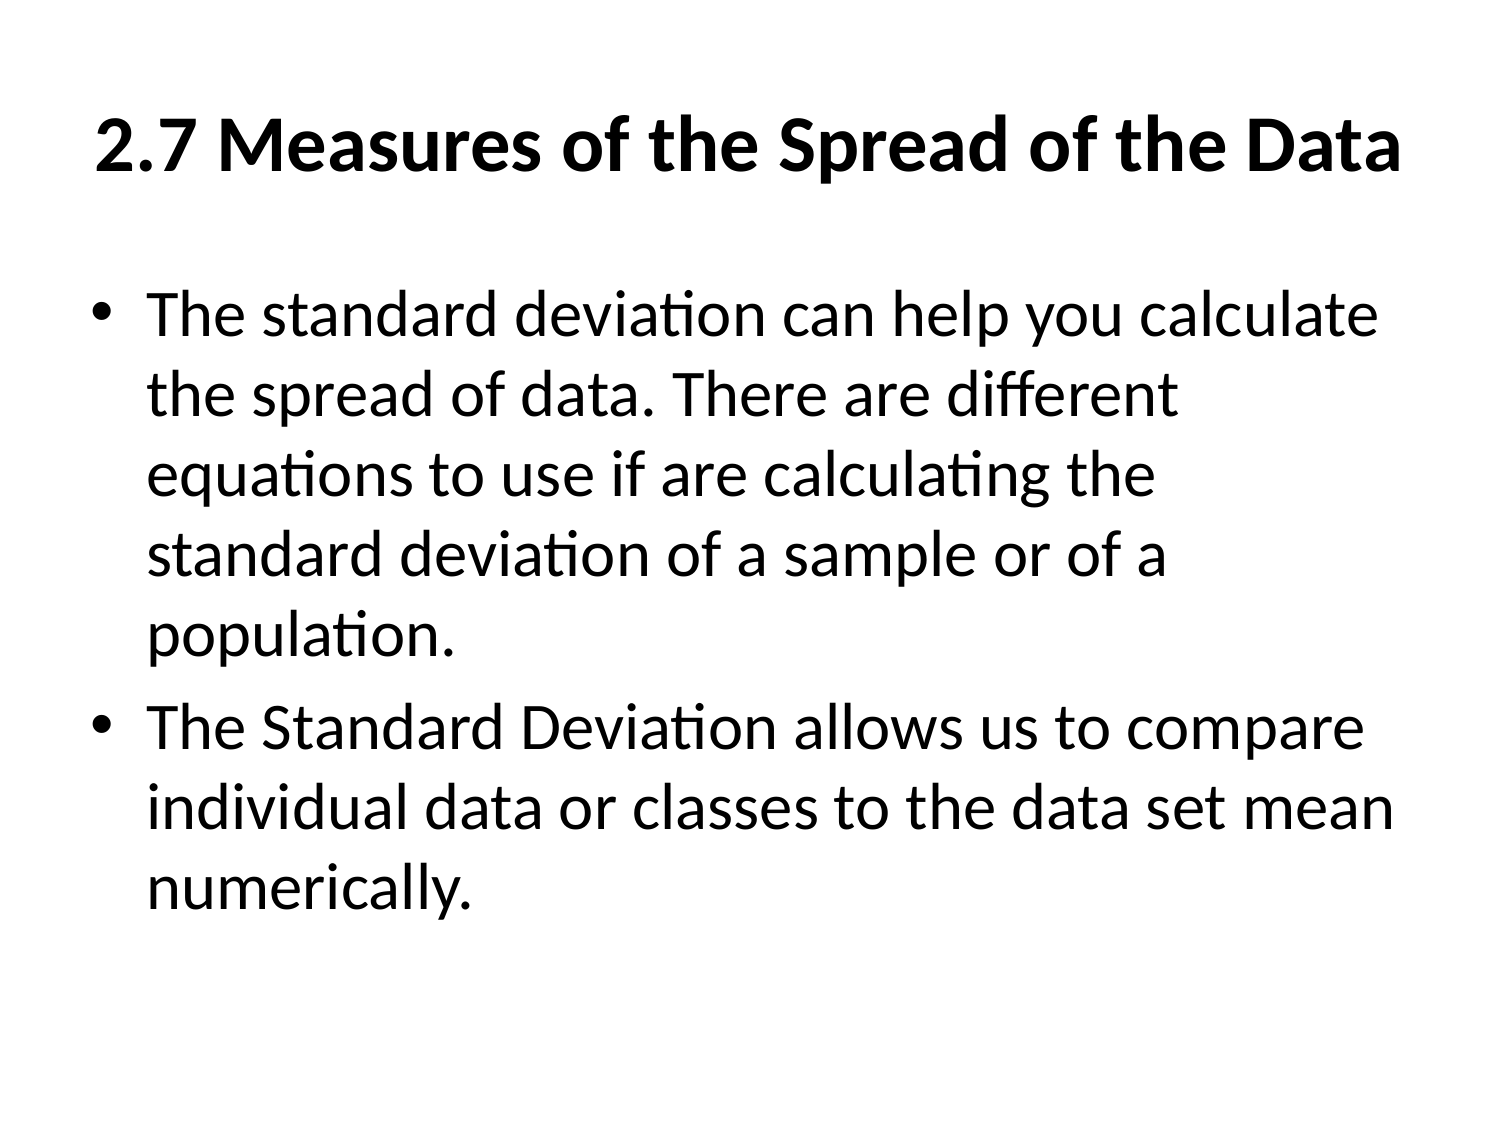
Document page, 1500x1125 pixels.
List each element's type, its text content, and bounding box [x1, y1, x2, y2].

list The standard deviation can help you calculate the spread of data. There are different equations to use if are calculating the standard deviation of a sample or of a population. The Standard Deviation allows us to compare individual data or classes to the data set mean numerically. [75, 262, 1425, 1005]
title 2.7 Measures of the Spread of the Data [75, 45, 1425, 233]
